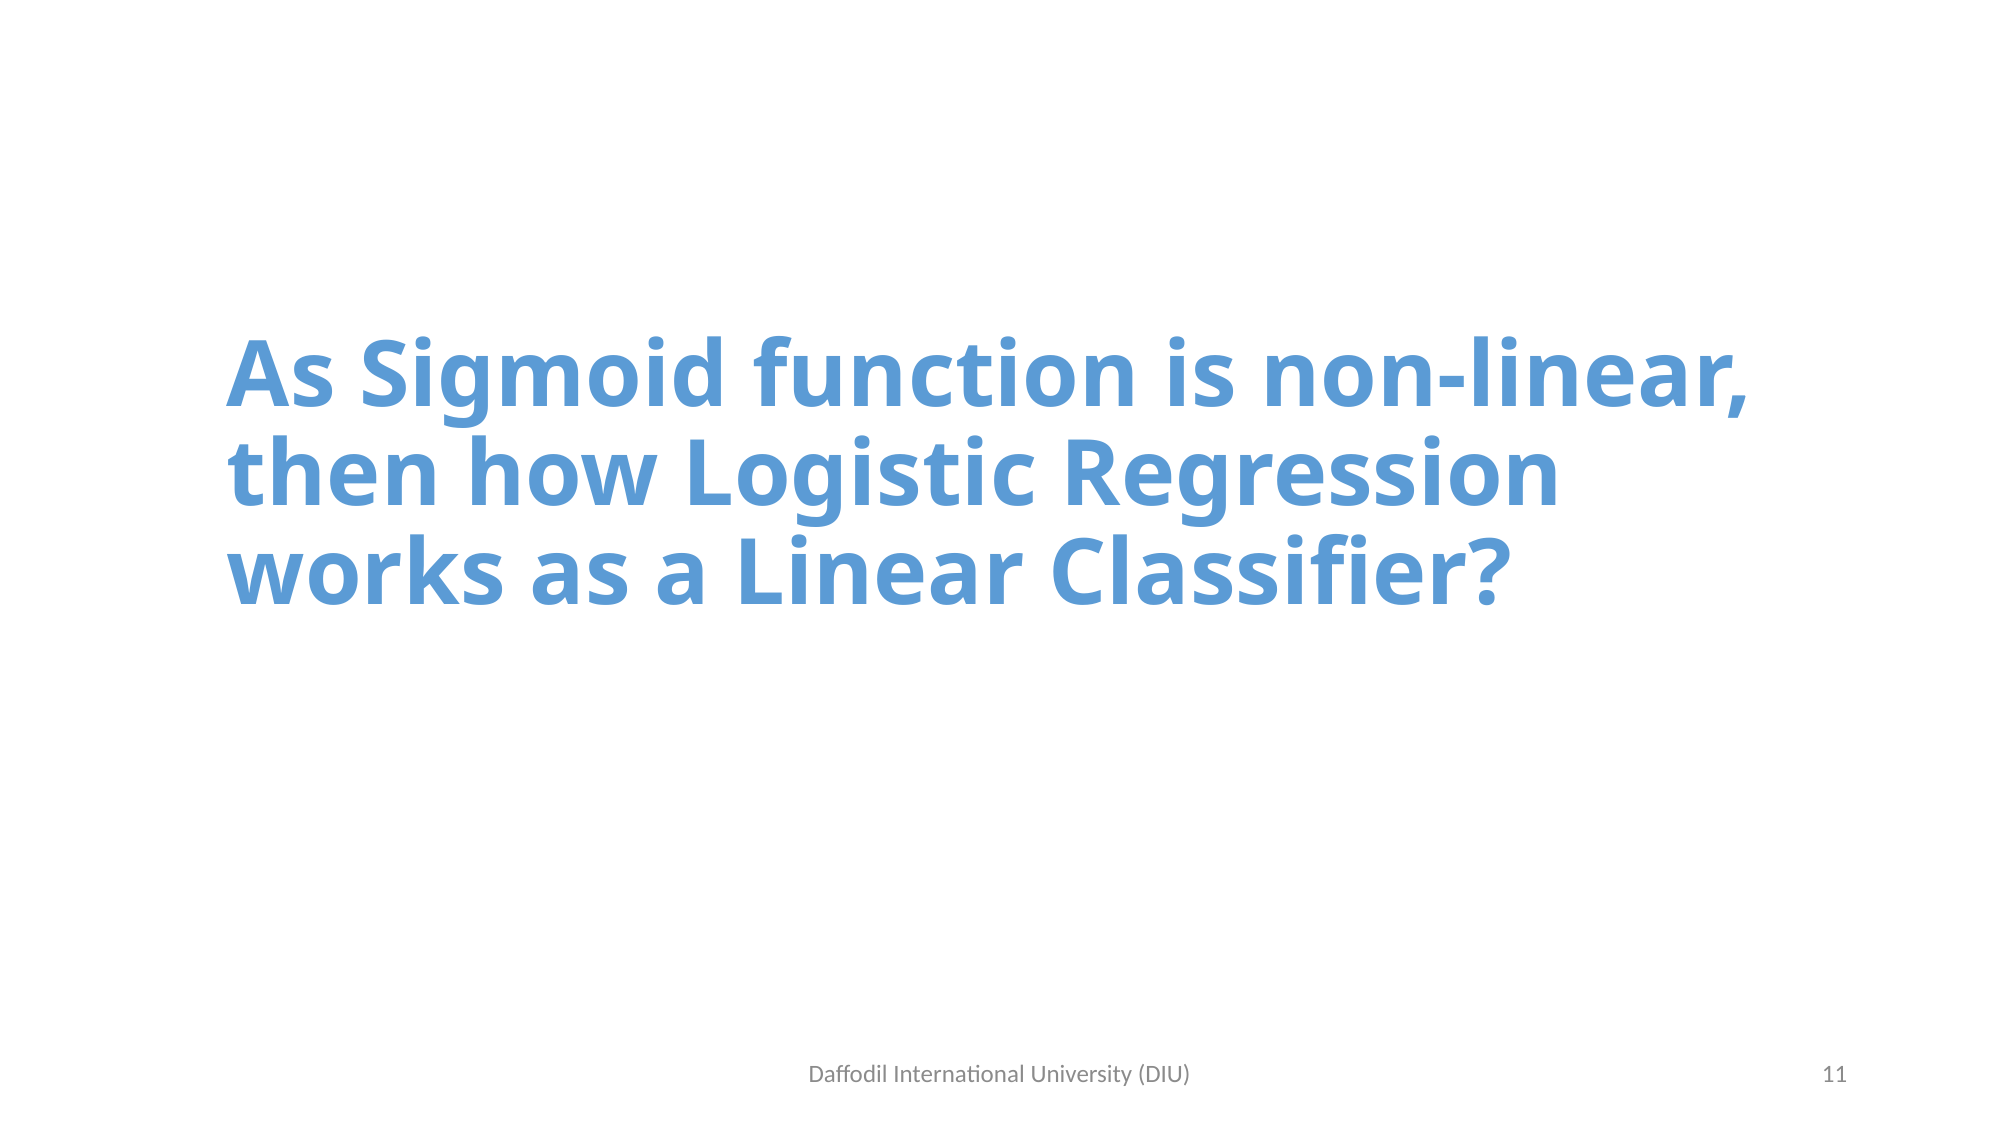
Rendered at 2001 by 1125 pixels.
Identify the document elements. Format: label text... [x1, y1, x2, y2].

title As Sigmoid function is non-linear, then how Logistic Regression works as a Linear Classifier? [211, 317, 1789, 635]
slide_number 11 [1412, 1042, 1863, 1103]
footer Daffodil International University (DIU) [662, 1042, 1338, 1103]
